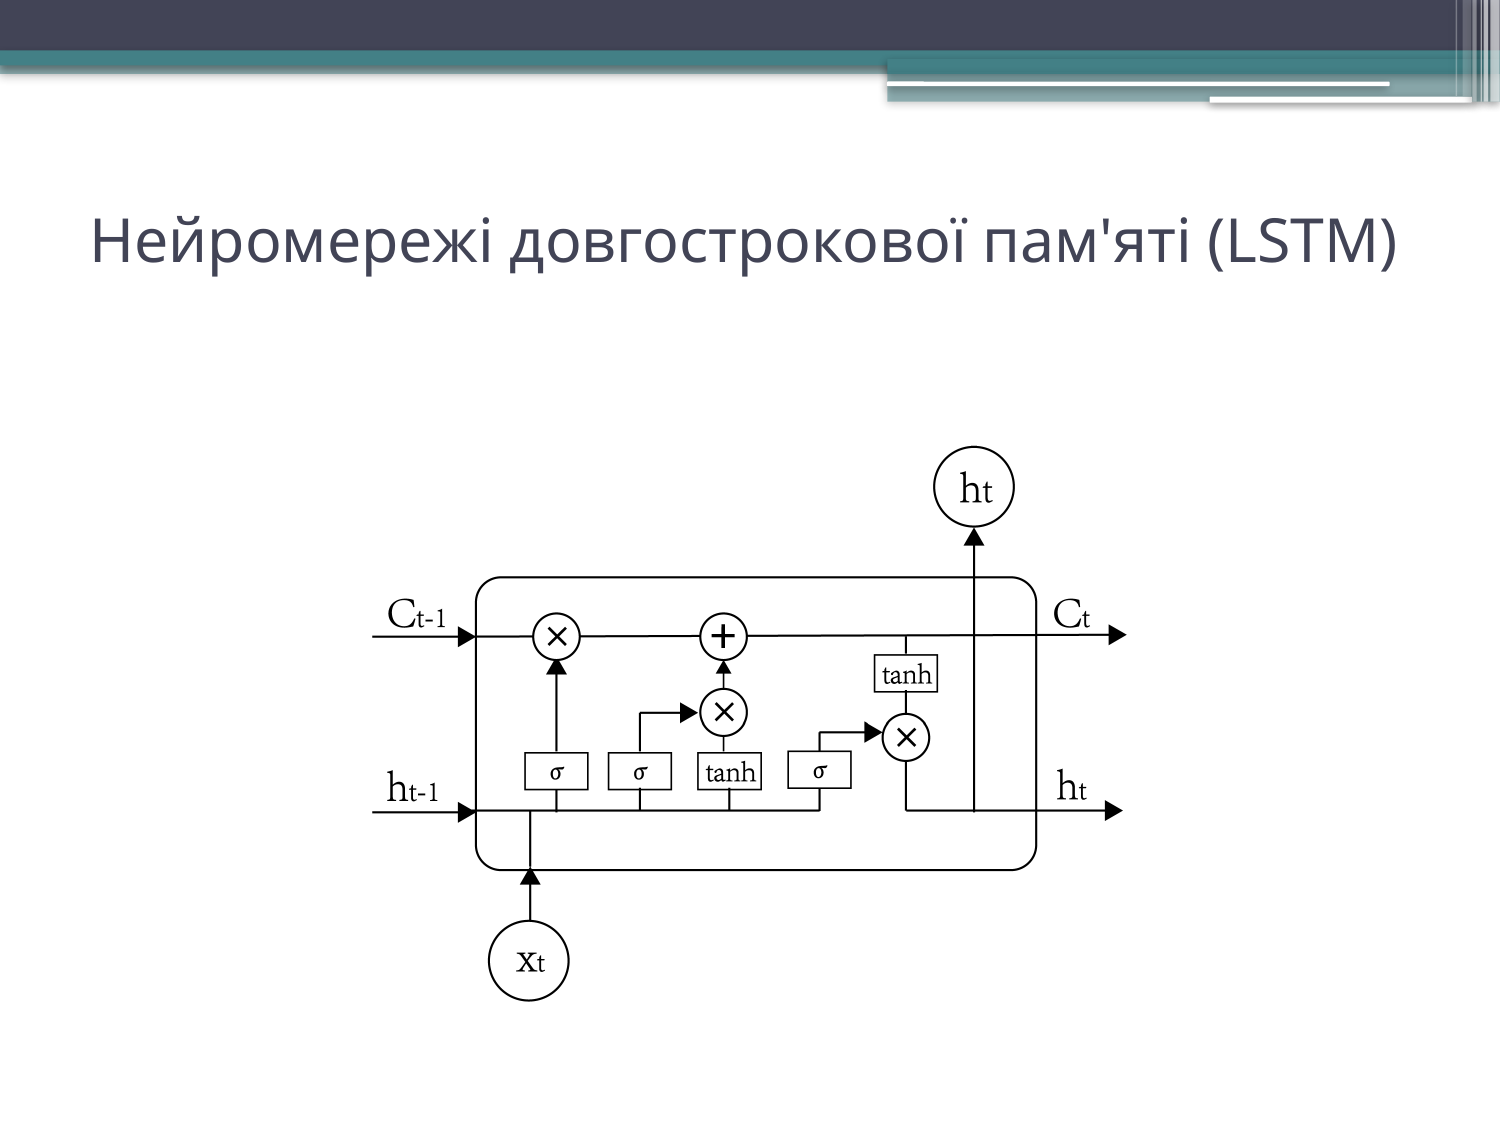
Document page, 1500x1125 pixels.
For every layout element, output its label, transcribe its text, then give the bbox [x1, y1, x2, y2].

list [372, 445, 1128, 1002]
title Нейромережі довгострокової пам'яті (LSTM) [75, 187, 1425, 363]
